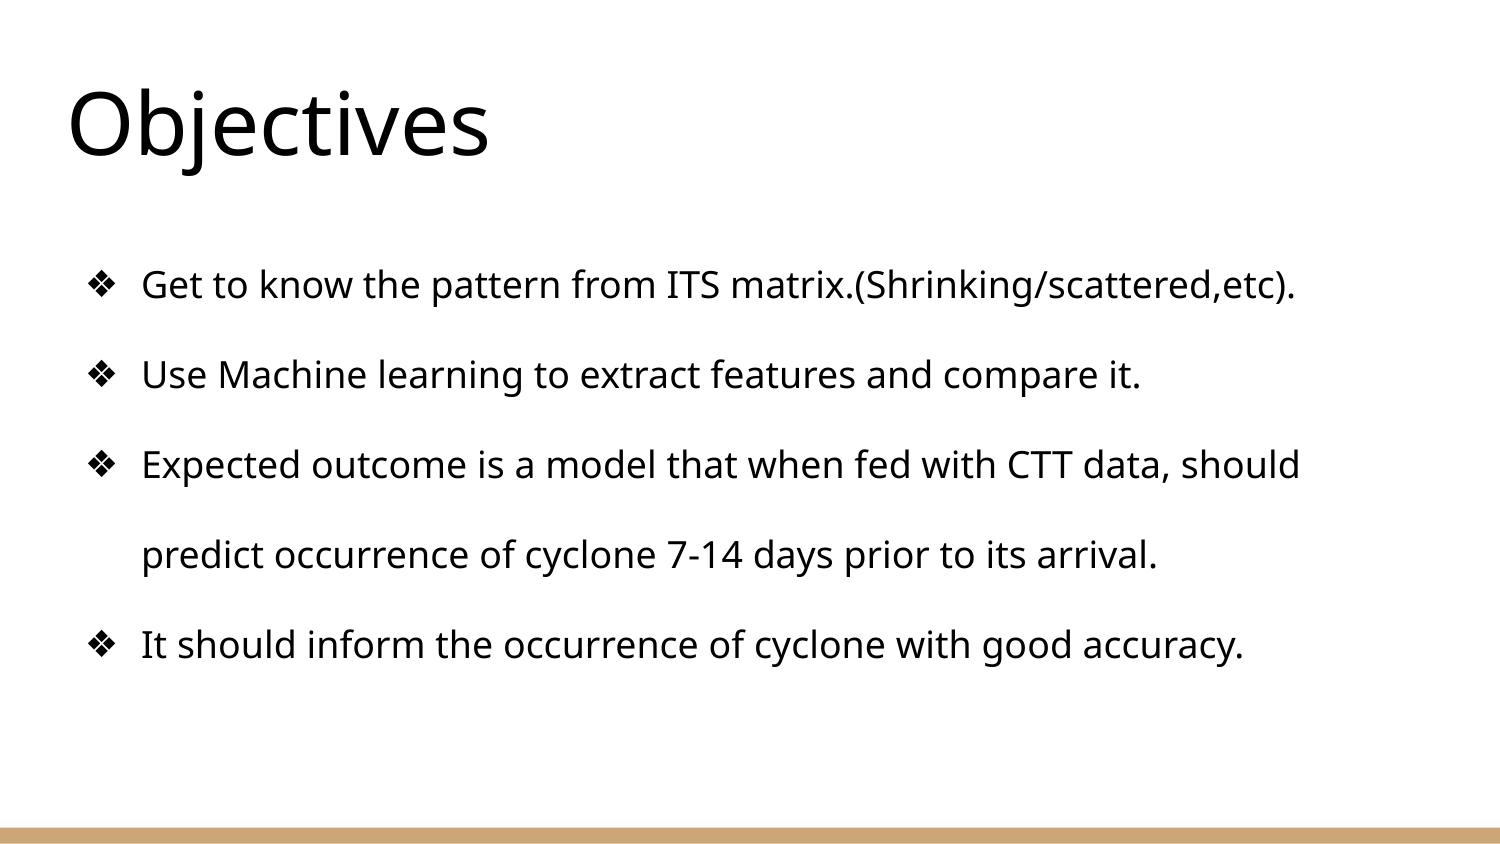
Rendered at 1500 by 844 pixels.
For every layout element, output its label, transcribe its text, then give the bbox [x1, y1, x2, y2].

list Get to know the pattern from ITS matrix.(Shrinking/scattered,etc). Use Machine learning to extract features and compare it. Expected outcome is a model that when fed with CTT data, should predict occurrence of cyclone 7-14 days prior to its arrival. It should inform the occurrence of cyclone with good accuracy. [51, 200, 1449, 752]
title Objectives [51, 51, 1449, 189]
